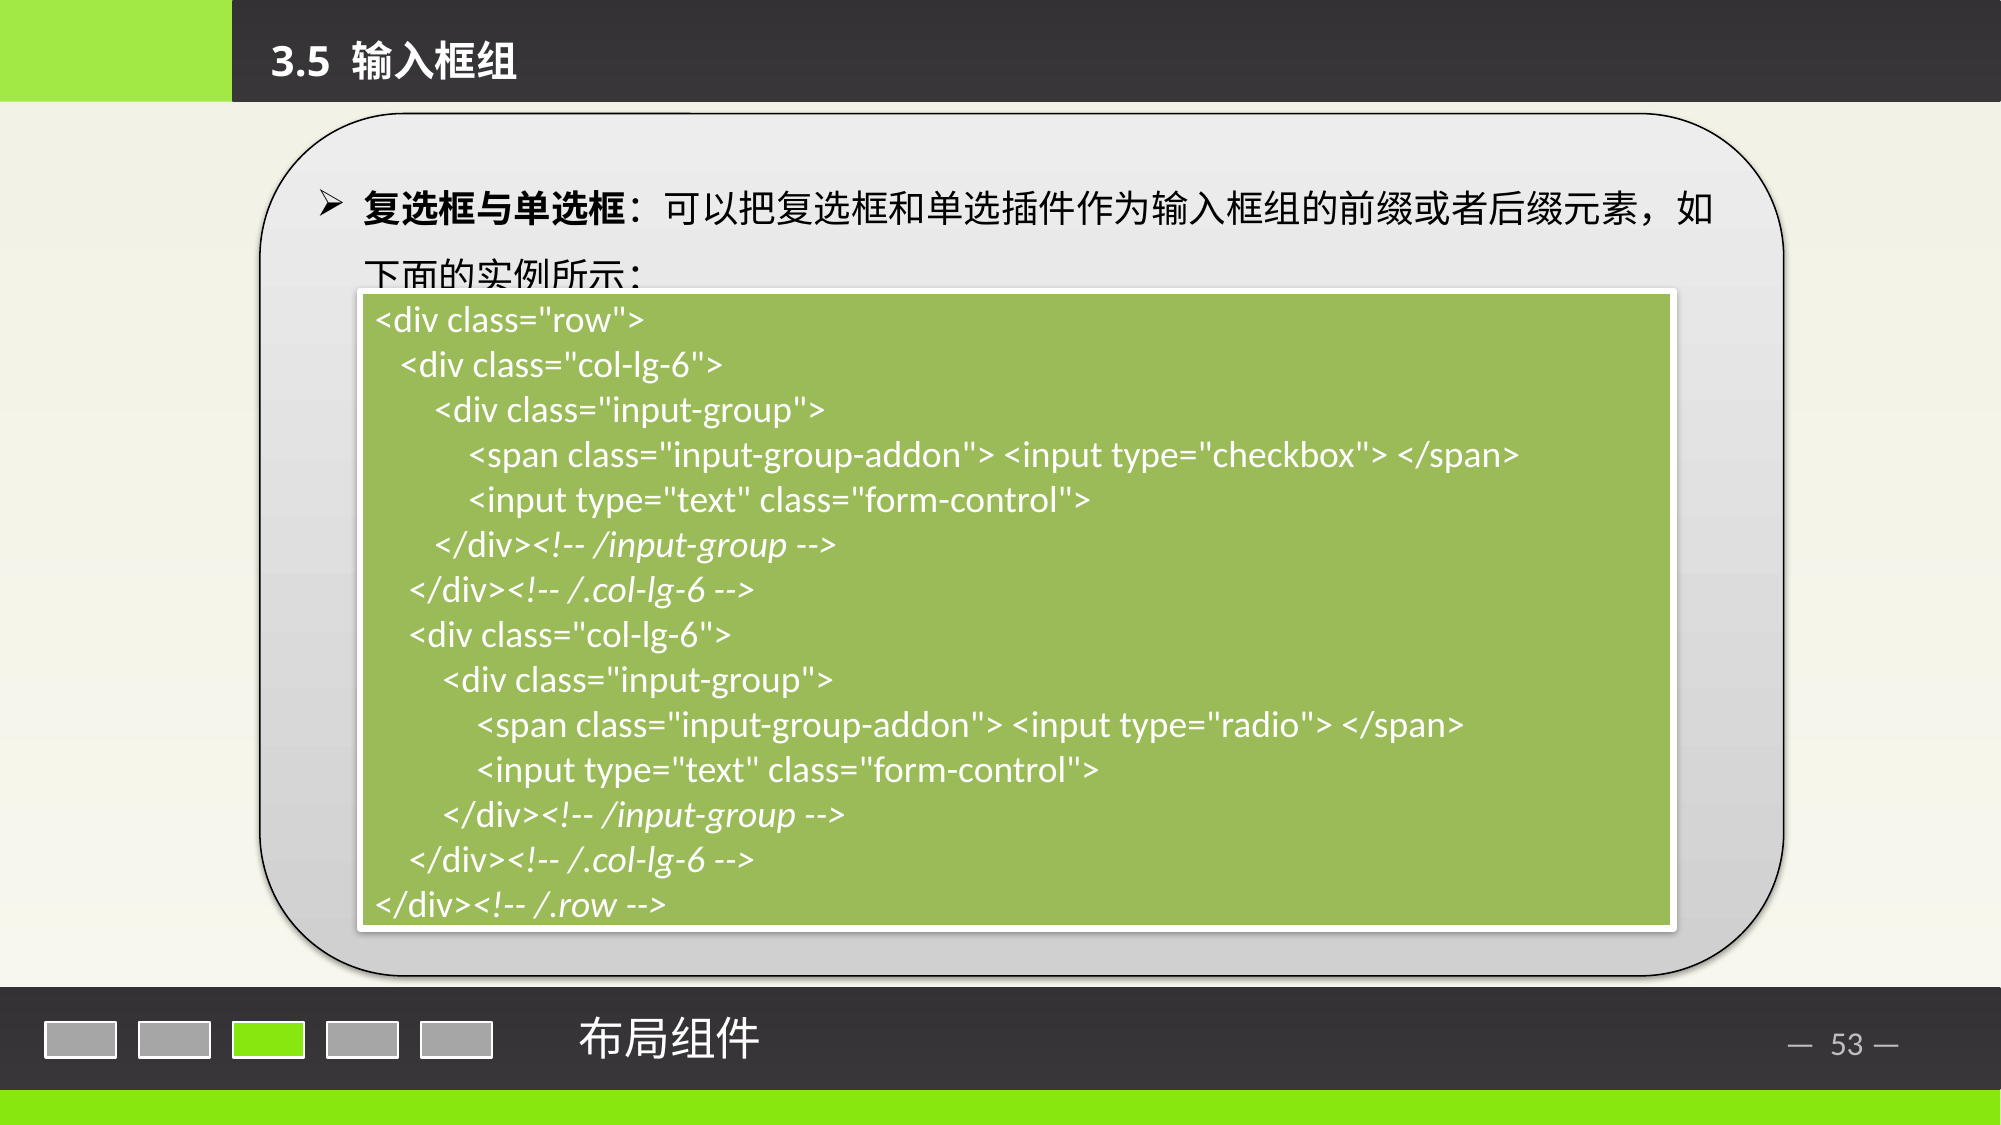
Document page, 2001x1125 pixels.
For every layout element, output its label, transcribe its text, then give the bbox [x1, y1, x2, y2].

text_box <div class="row"> <div class="col-lg-6"> <div class="input-group"> <span class="input-group-addon"> <input type="checkbox"> </span> <input type="text" class="form-control"> </div><!-- /input-group --> </div><!-- /.col-lg-6 --> <div class="col-lg-6"> <div class="input-group"> <span class="input-group-addon"> <input type="radio"> </span> <input type="text" class="form-control"> </div><!-- /input-group --> </div><!-- /.col-lg-6 --> </div><!-- /.row --> [357, 288, 1677, 932]
text_box 3.5 输入框组 [256, 27, 871, 93]
text_box 复选框与单选框：可以把复选框和单选插件作为输入框组的前缀或者后缀元素，如下面的实例所示： [259, 112, 1785, 977]
